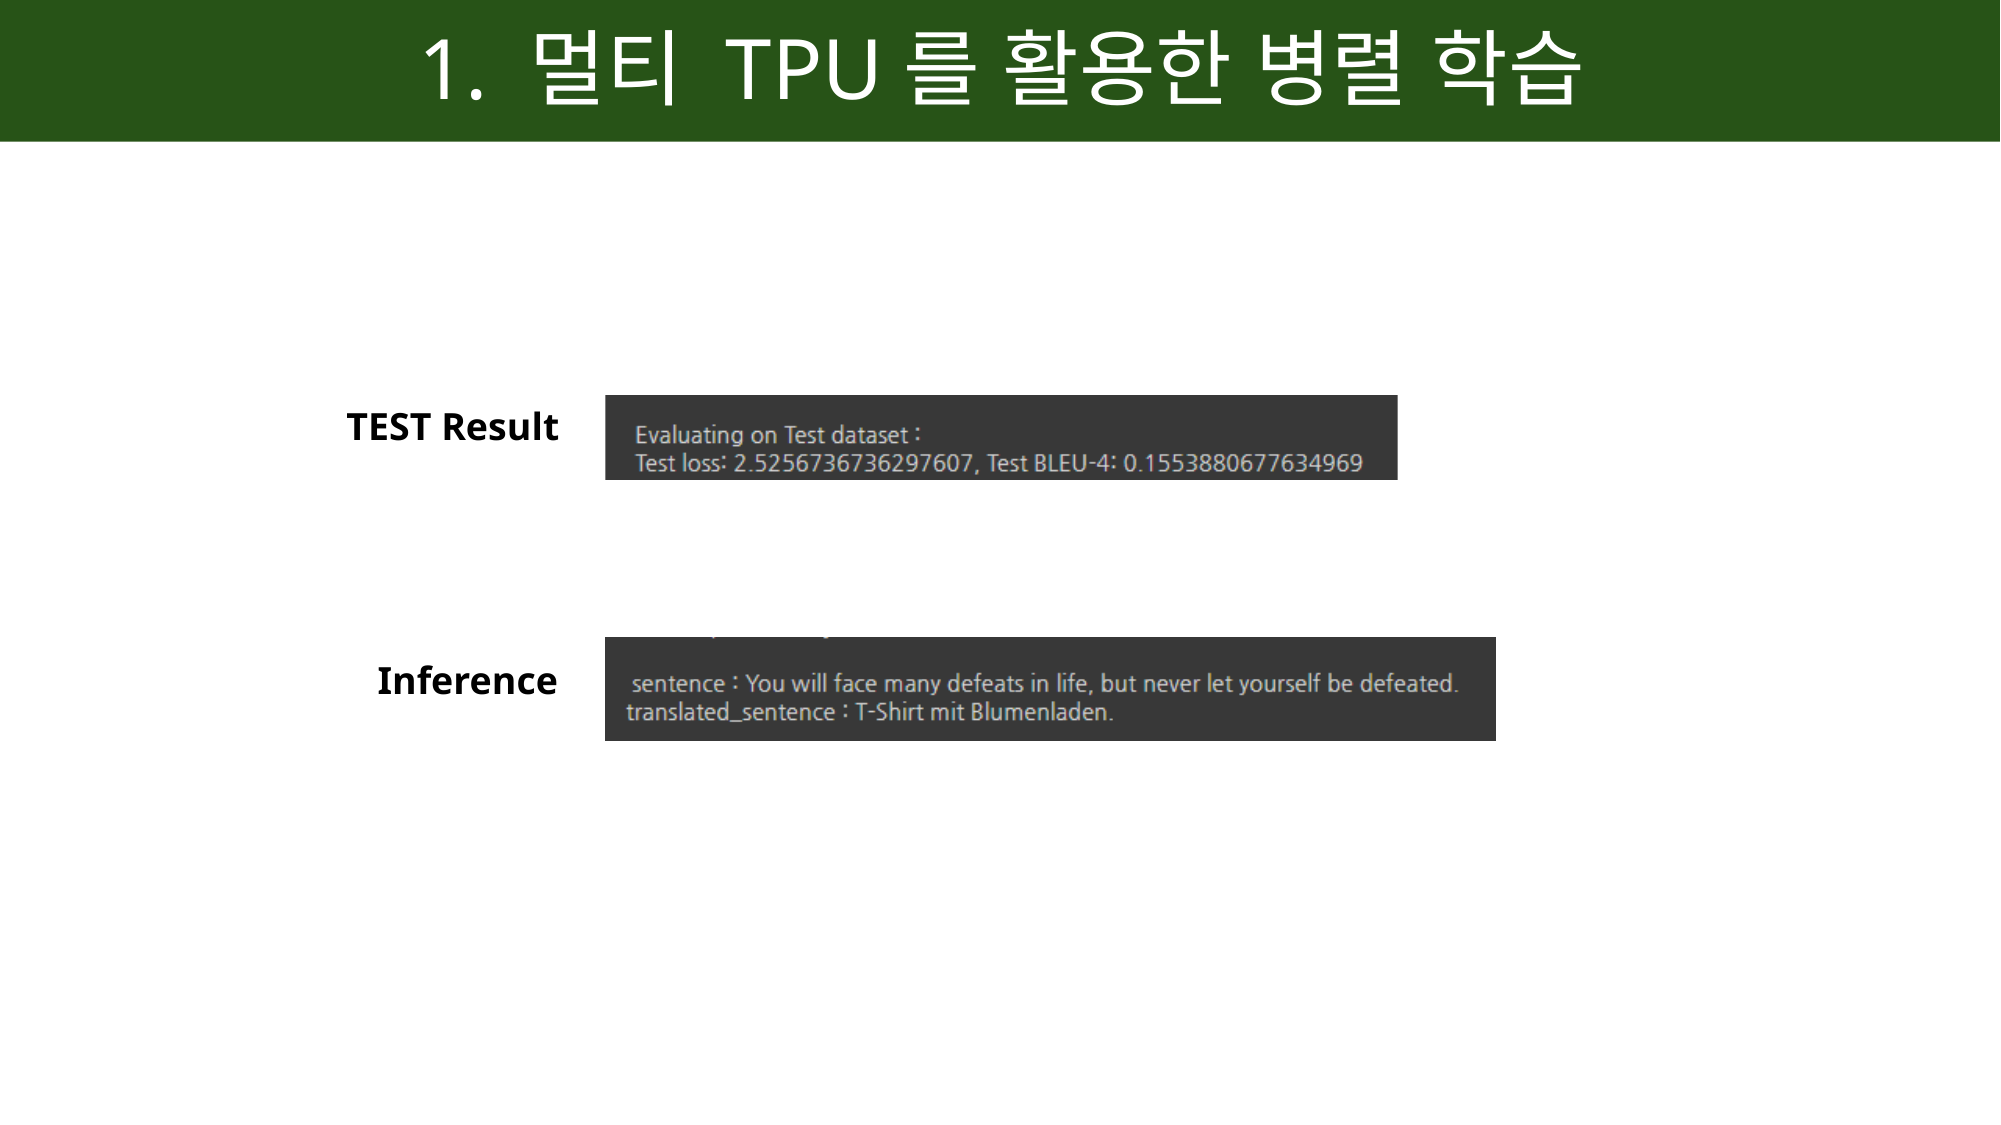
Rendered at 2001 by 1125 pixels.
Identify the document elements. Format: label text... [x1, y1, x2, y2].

text_box Inference [362, 649, 604, 710]
text_box TEST Result [331, 395, 585, 456]
text_box 1. 멀티 TPU를 활용한 병렬 학습 [1, 9, 2000, 124]
picture [604, 394, 1399, 481]
picture [604, 636, 1497, 741]
text_box [0, 0, 2000, 143]
